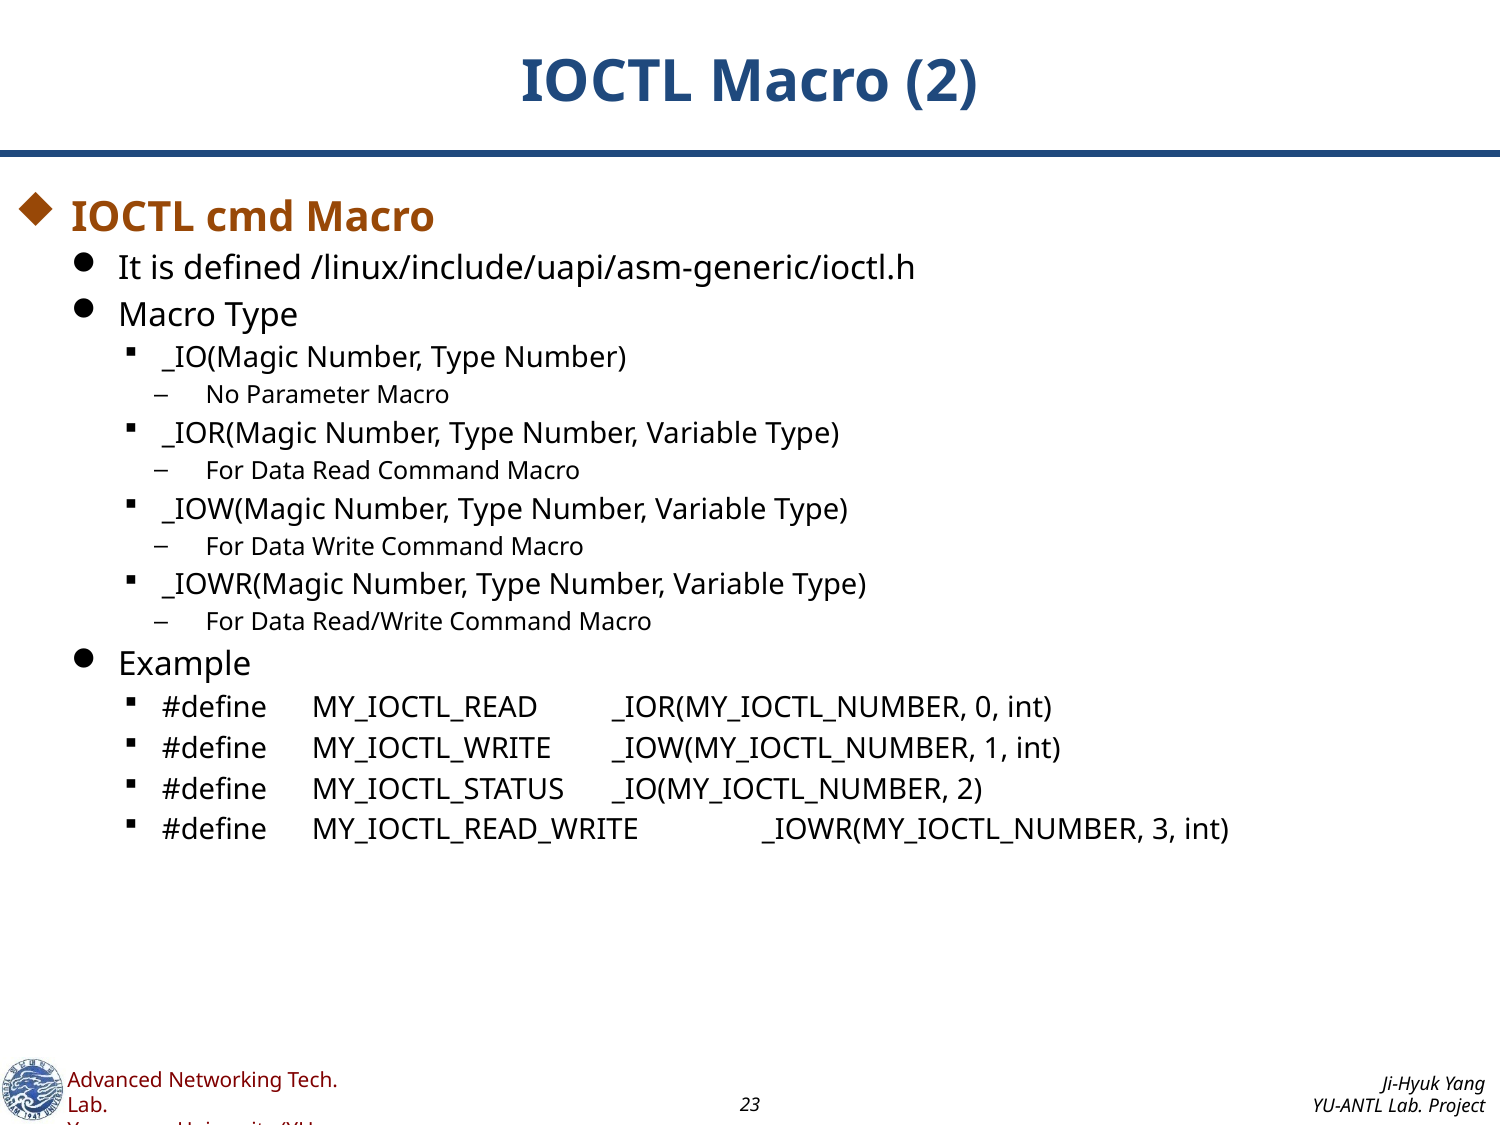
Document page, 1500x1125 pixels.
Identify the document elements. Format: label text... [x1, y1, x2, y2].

title IOCTL Macro (2) [74, 23, 1426, 133]
picture [0, 1057, 66, 1124]
list IOCTL cmd Macro It is defined /linux/include/uapi/asm-generic/ioctl.h Macro Type _IO(Magic Number, Type Number) No Parameter Macro _IOR(Magic Number, Type Number, Variable Type) For Data Read Command Macro _IOW(Magic Number, Type Number, Variable Type) For Data Write Command Macro _IOWR(Magic Number, Type Number, Variable Type) For Data Read/Write Command Macro Example #define MY_IOCTL_READ _IOR(MY_IOCTL_NUMBER, 0, int) #define MY_IOCTL_WRITE _IOW(MY_IOCTL_NUMBER, 1, int) #define MY_IOCTL_STATUS _IO(MY_IOCTL_NUMBER, 2) #define MY_IOCTL_READ_WRITE _IOWR(MY_IOCTL_NUMBER, 3, int) [0, 181, 1500, 1049]
